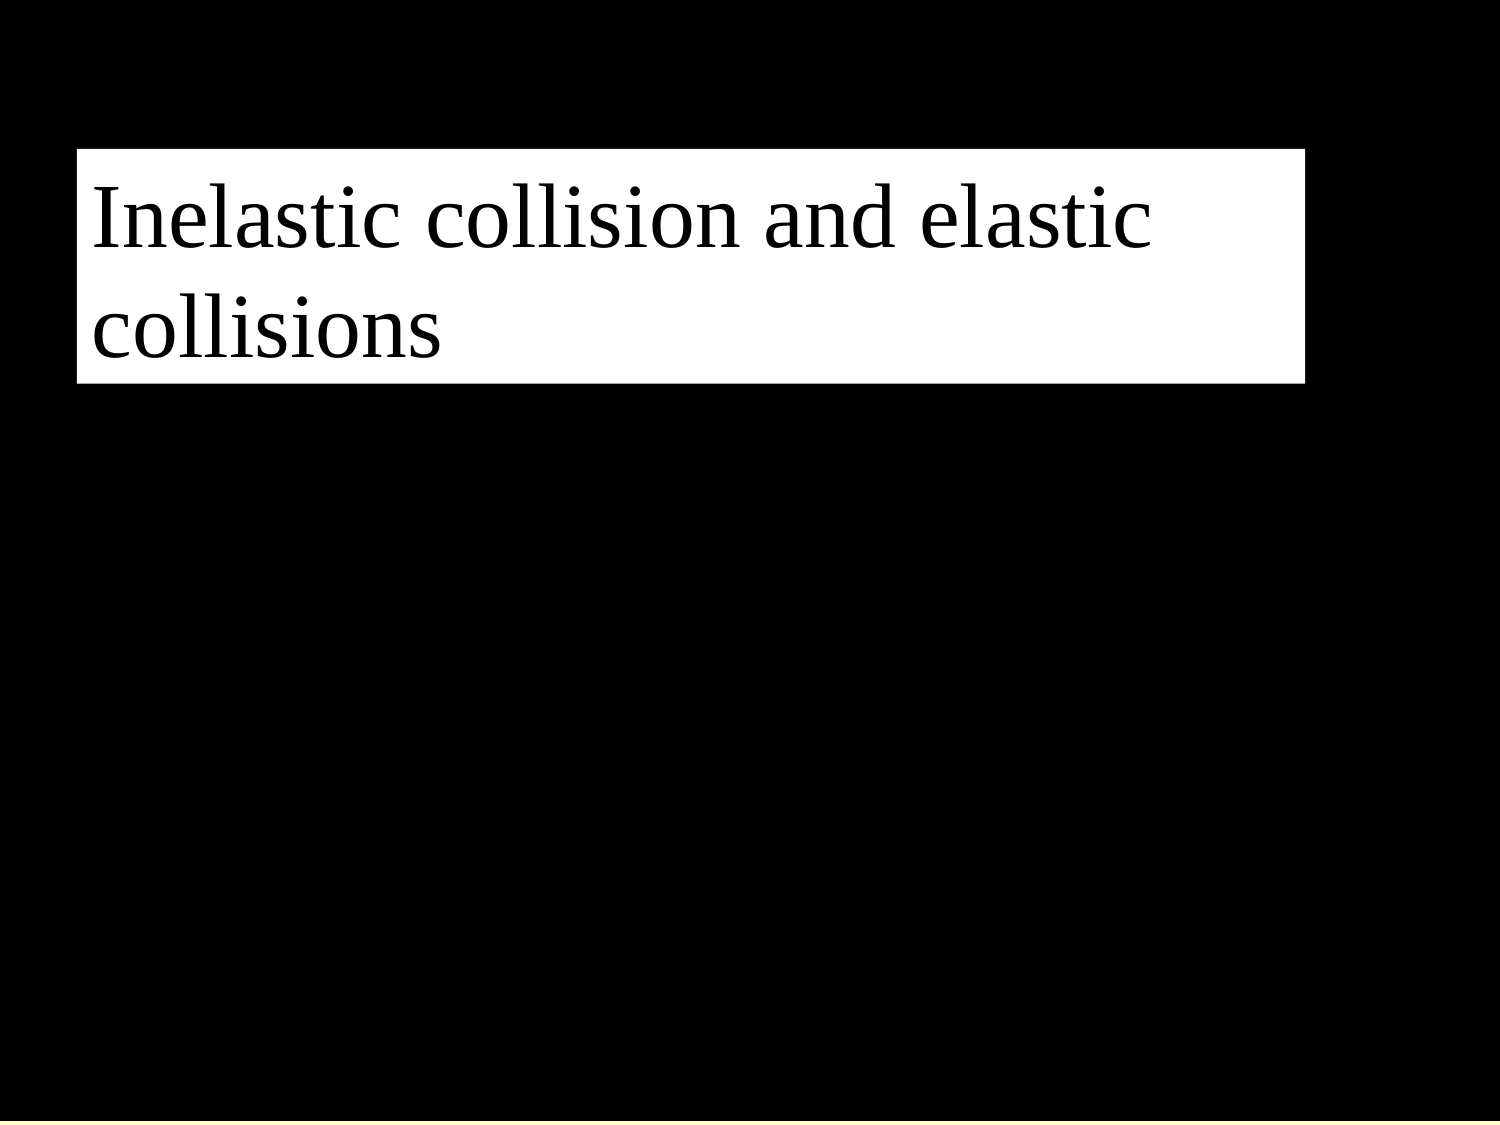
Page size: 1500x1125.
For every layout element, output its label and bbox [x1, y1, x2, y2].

list [0, 0, 1500, 1122]
